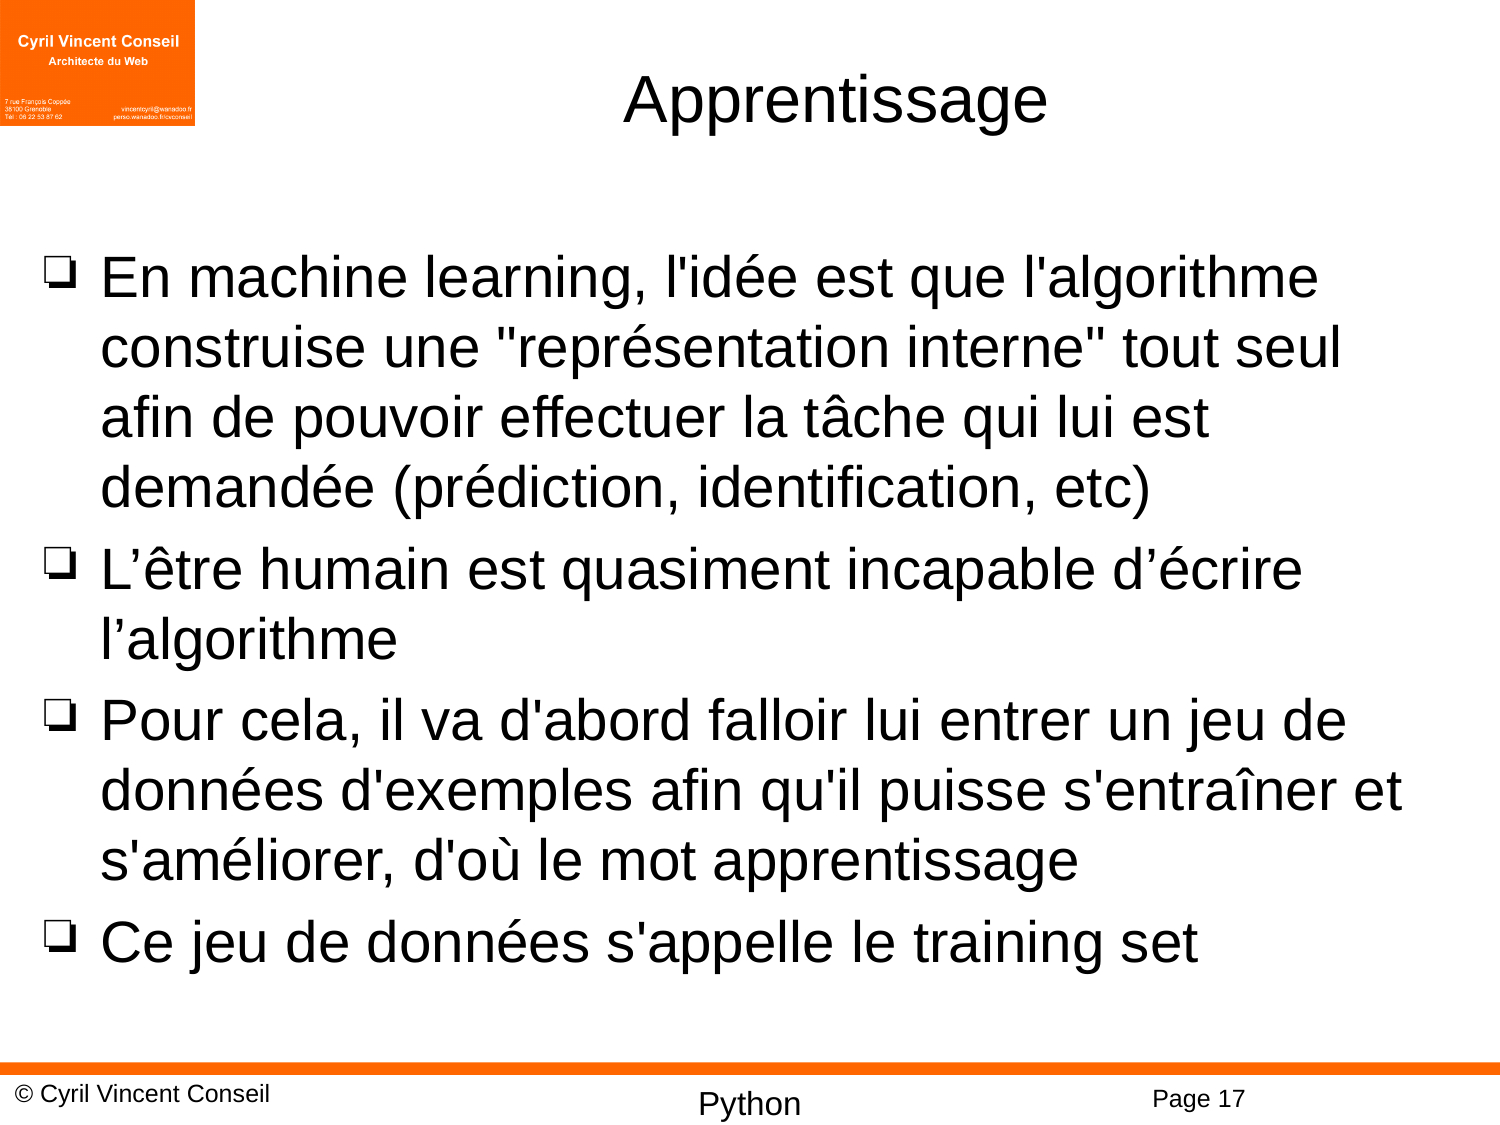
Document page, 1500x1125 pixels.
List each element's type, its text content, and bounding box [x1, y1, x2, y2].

list En machine learning, l'idée est que l'algorithme construise une "représentation interne" tout seul afin de pouvoir effectuer la tâche qui lui est demandée (prédiction, identification, etc) L’être humain est quasiment incapable d’écrire l’algorithme Pour cela, il va d'abord falloir lui entrer un jeu de données d'exemples afin qu'il puisse s'entraîner et s'améliorer, d'où le mot apprentissage Ce jeu de données s'appelle le training set [29, 231, 1468, 1059]
picture [0, 0, 195, 126]
title Apprentissage [194, 2, 1480, 190]
